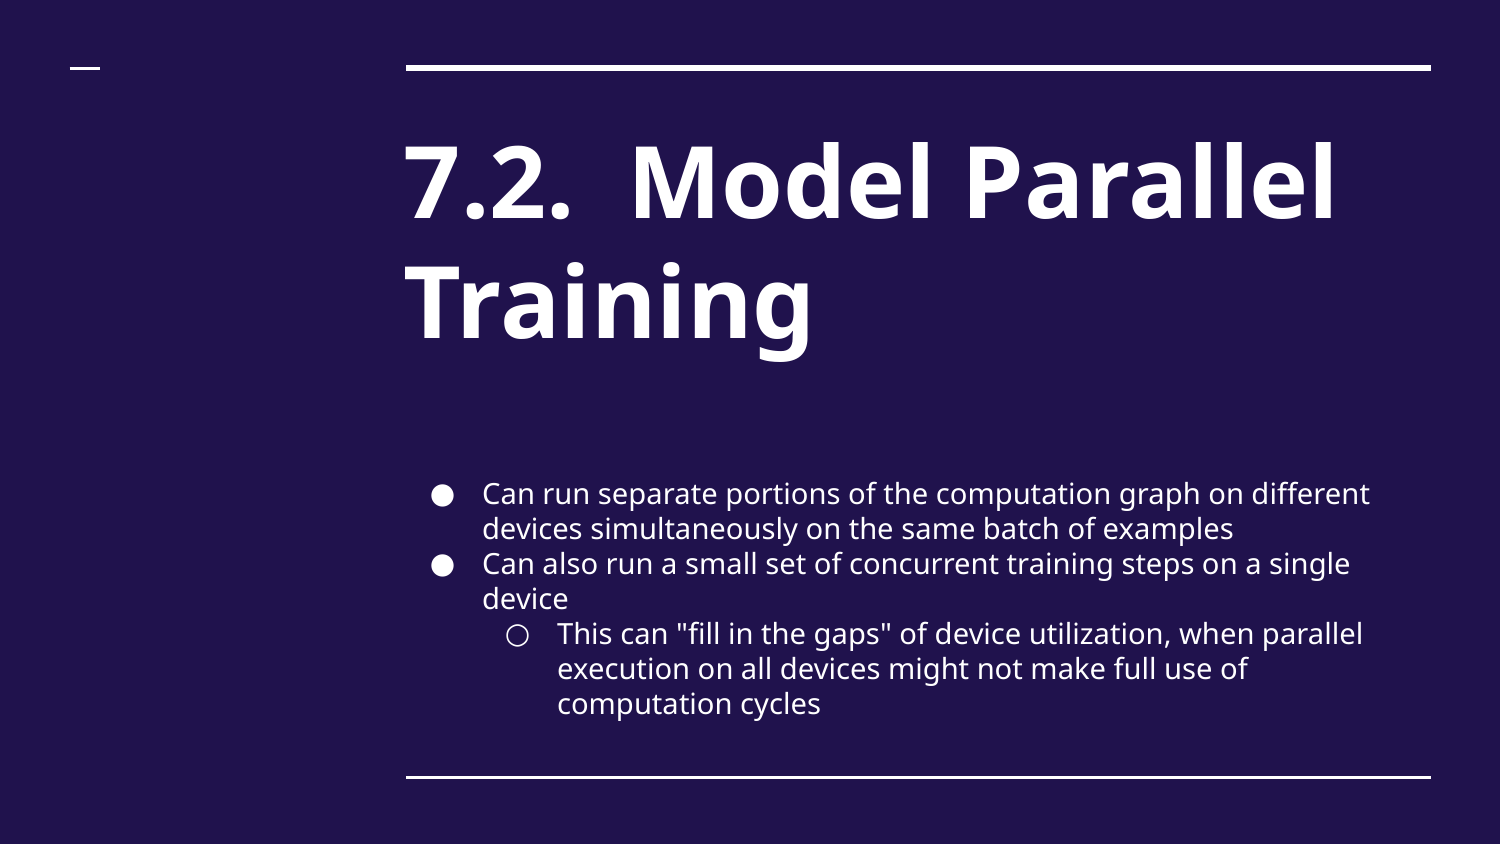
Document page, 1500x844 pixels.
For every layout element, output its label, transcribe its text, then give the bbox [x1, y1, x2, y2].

subtitle Can run separate portions of the computation graph on different devices simultaneously on the same batch of examples Can also run a small set of concurrent training steps on a single device This can "fill in the gaps" of device utilization, when parallel execution on all devices might not make full use of computation cycles [392, 531, 1431, 735]
title 7.2. Model Parallel Training [389, 103, 1428, 357]
text_box [244, 423, 1053, 519]
